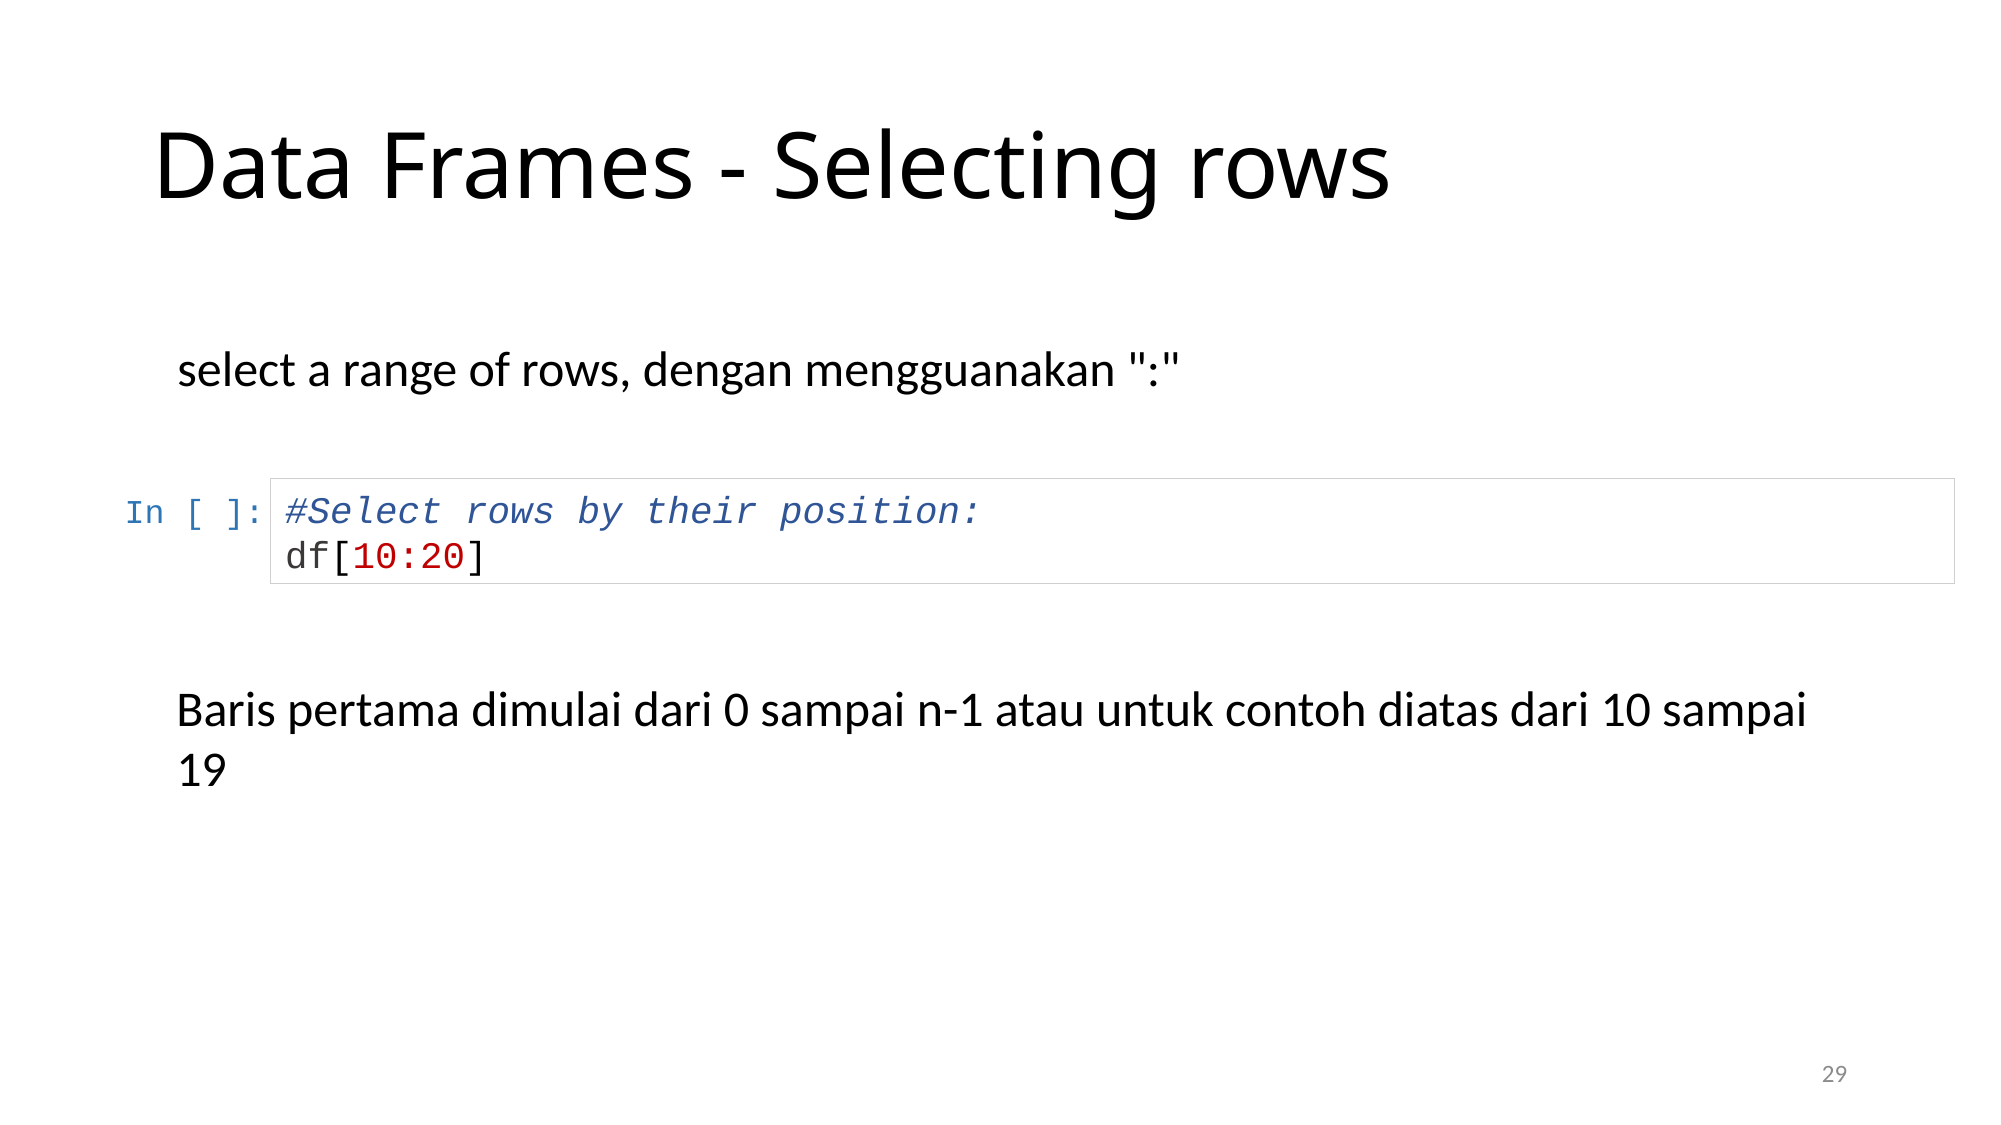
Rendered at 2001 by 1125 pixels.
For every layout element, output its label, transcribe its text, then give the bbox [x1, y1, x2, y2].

text_box Baris pertama dimulai dari 0 sampai n-1 atau untuk contoh diatas dari 10 sampai 19 [161, 669, 1871, 804]
text_box In [ ]: [33, 478, 270, 539]
title Data Frames - Selecting rows [137, 59, 1863, 278]
text_box select a range of rows, dengan mengguanakan ":" [162, 329, 1872, 405]
slide_number 29 [1412, 1042, 1863, 1103]
text_box #Select rows by their position: df[10:20] [270, 478, 1955, 584]
